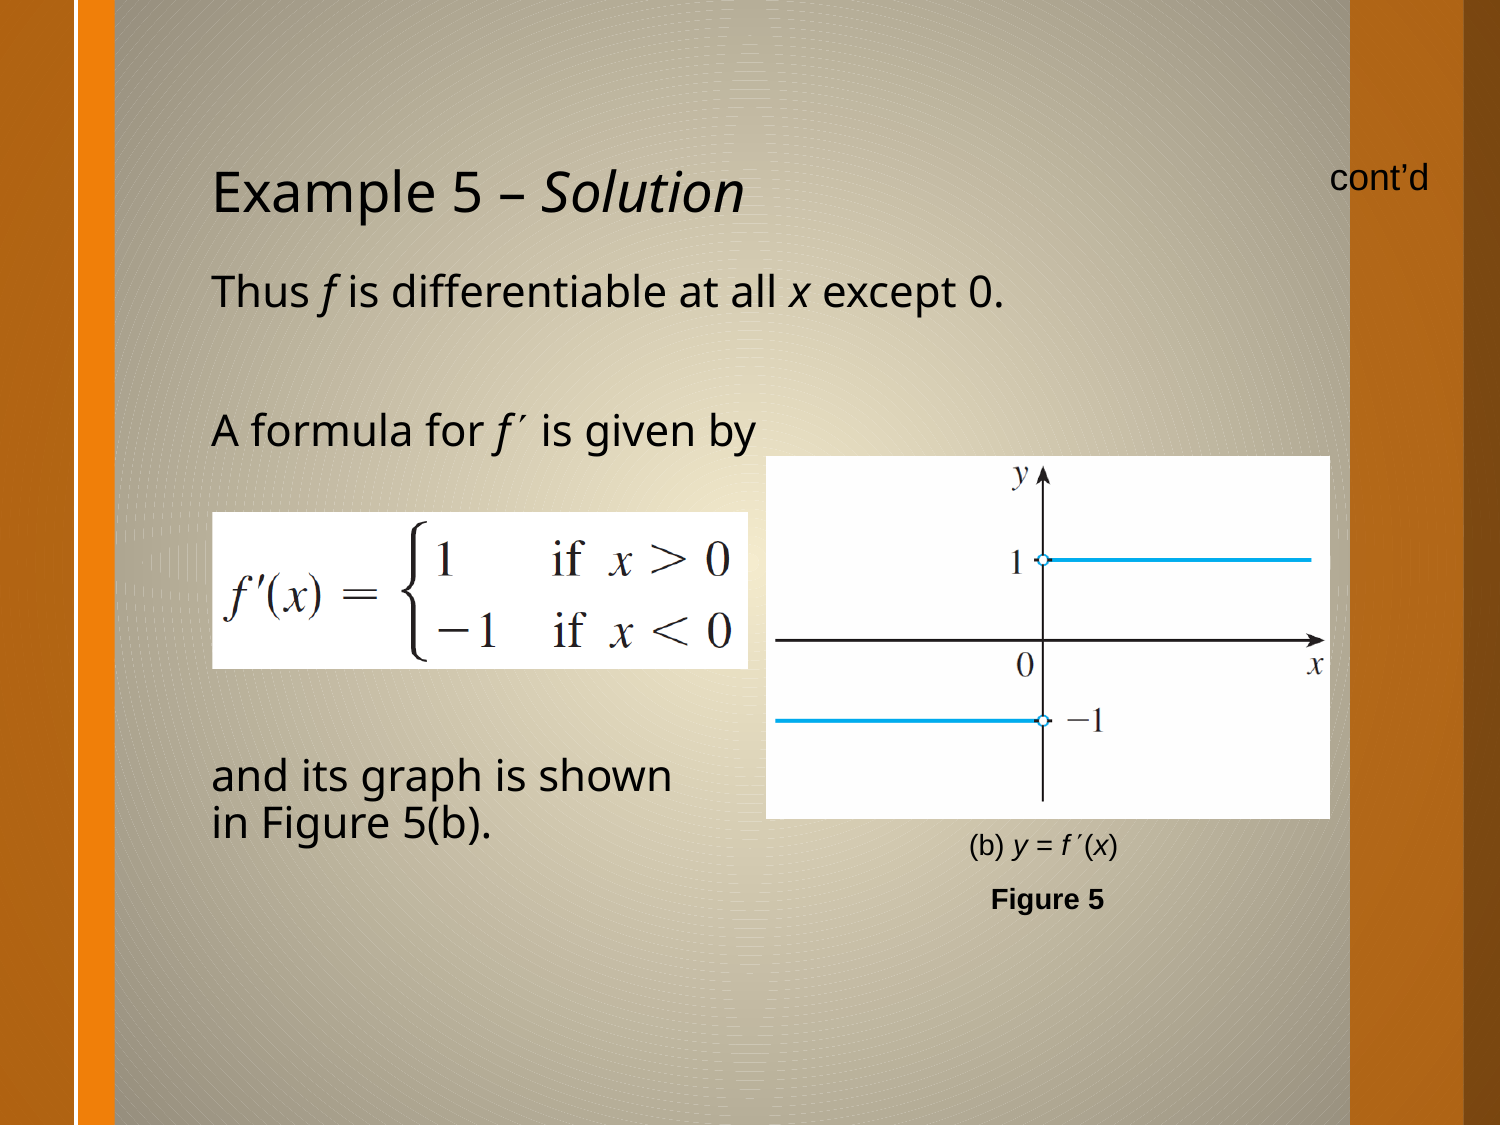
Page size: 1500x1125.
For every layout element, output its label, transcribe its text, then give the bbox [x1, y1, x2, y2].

title Example 5 – Solution [196, 29, 1400, 233]
text_box (b) y = f (x) [954, 819, 1167, 869]
text_box cont’d [1314, 145, 1453, 203]
list Thus f is differentiable at all x except 0. A formula for f  is given by and its graph is shown in Figure 5(b). [196, 262, 1400, 1013]
text_box Figure 5 [976, 873, 1120, 923]
picture [212, 512, 748, 669]
picture [766, 456, 1330, 819]
